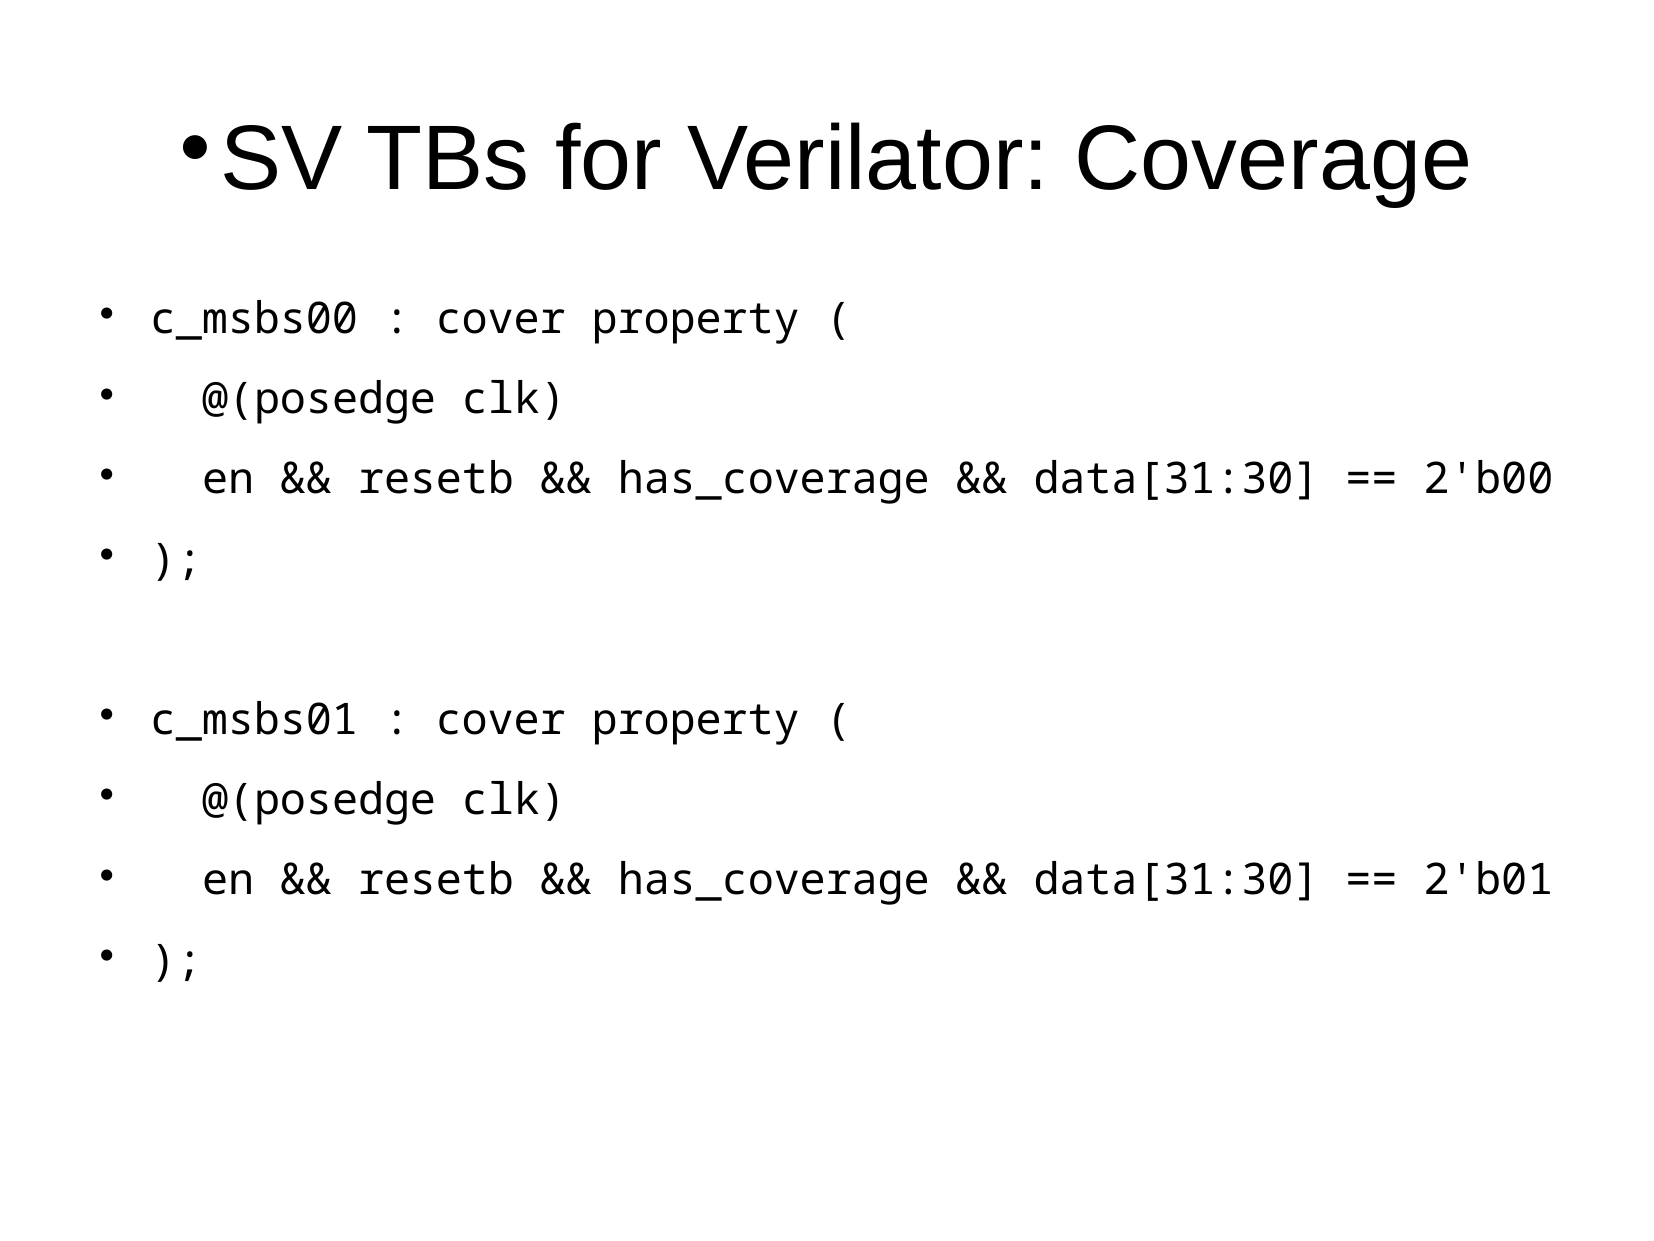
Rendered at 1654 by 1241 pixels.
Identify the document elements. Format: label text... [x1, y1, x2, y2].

text_box SV TBs for Verilator: Coverage [82, 49, 1571, 257]
text_box c_msbs00 : cover property ( @(posedge clk) en && resetb && has_coverage && data[31:30] == 2'b00 ); c_msbs01 : cover property ( @(posedge clk) en && resetb && has_coverage && data[31:30] == 2'b01 ); [82, 290, 1571, 1010]
